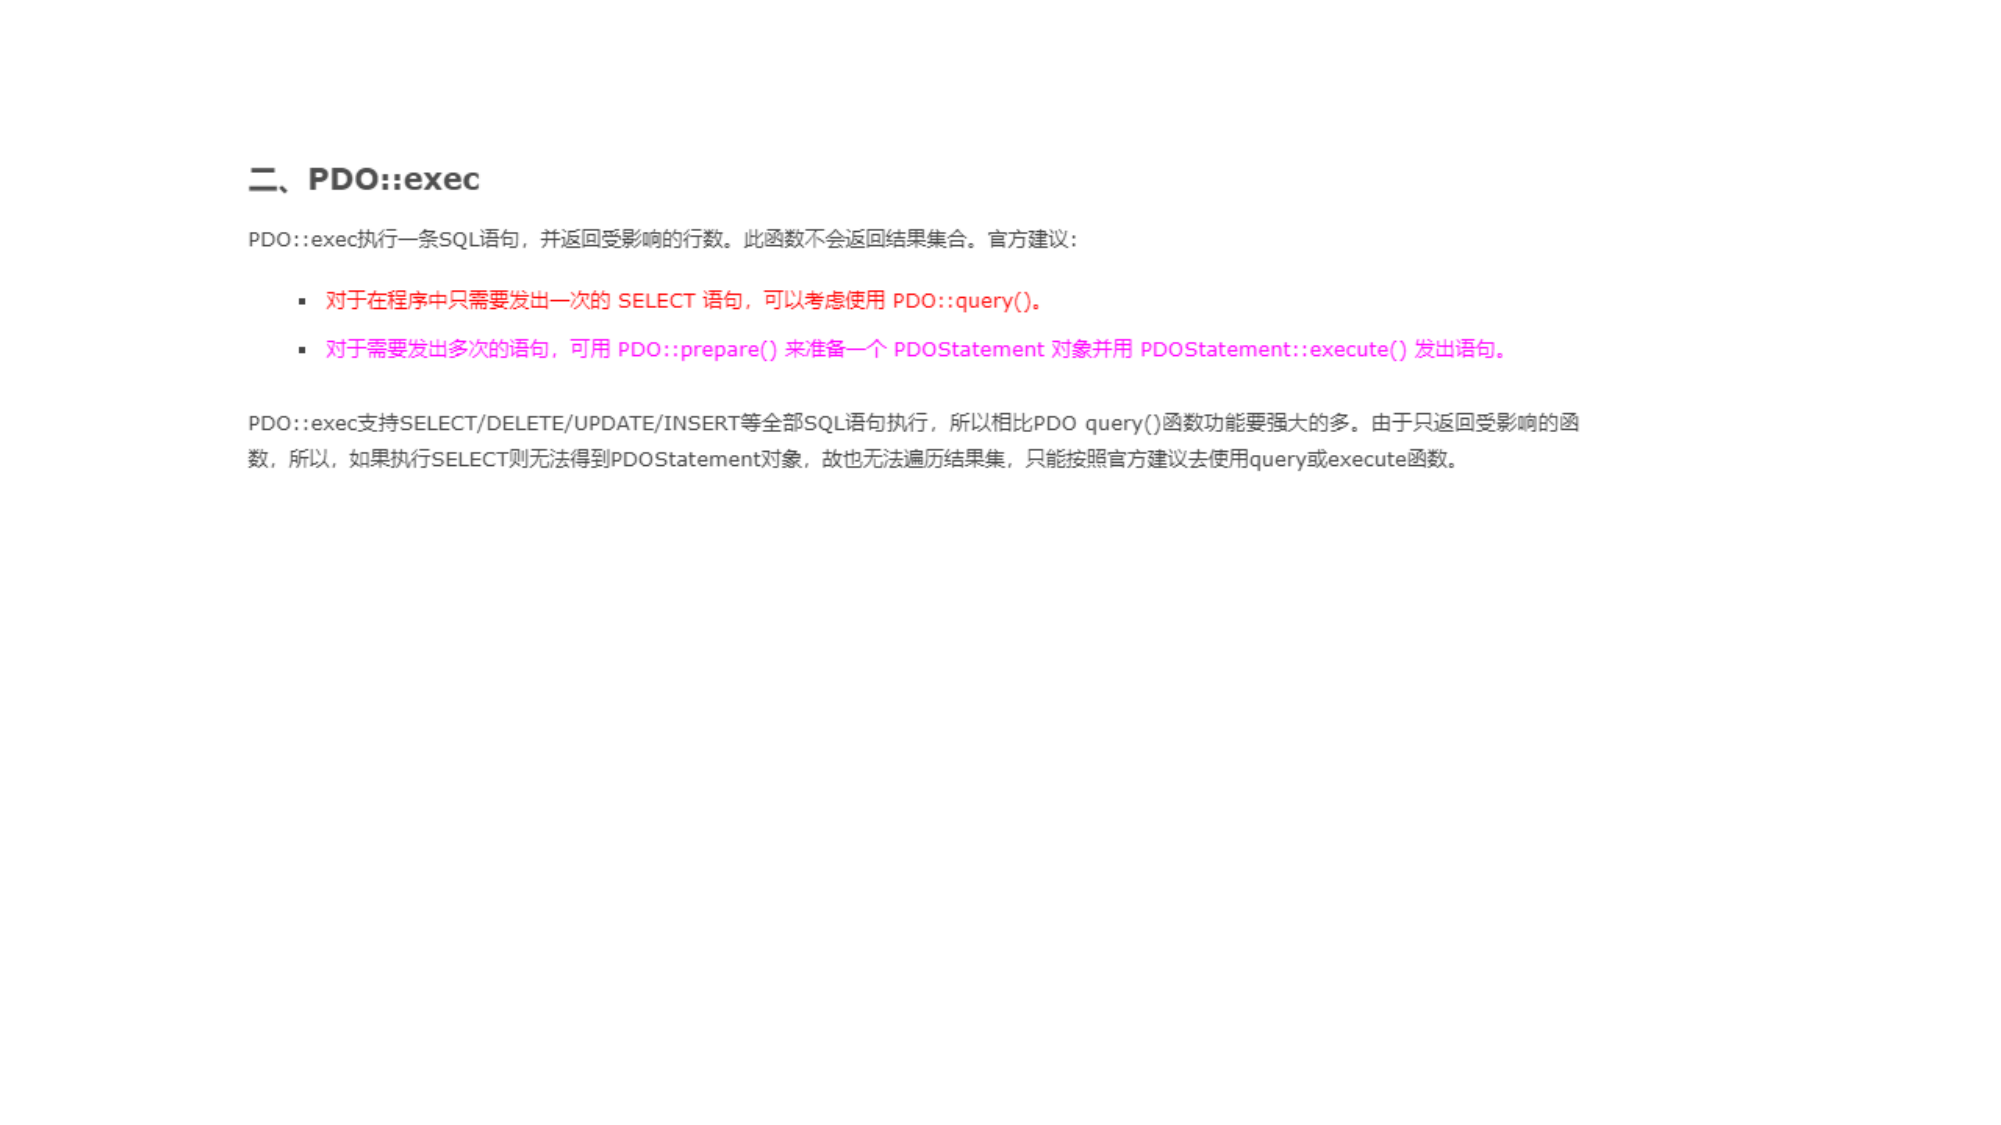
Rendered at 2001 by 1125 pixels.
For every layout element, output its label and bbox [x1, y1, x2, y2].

picture [232, 143, 1595, 487]
